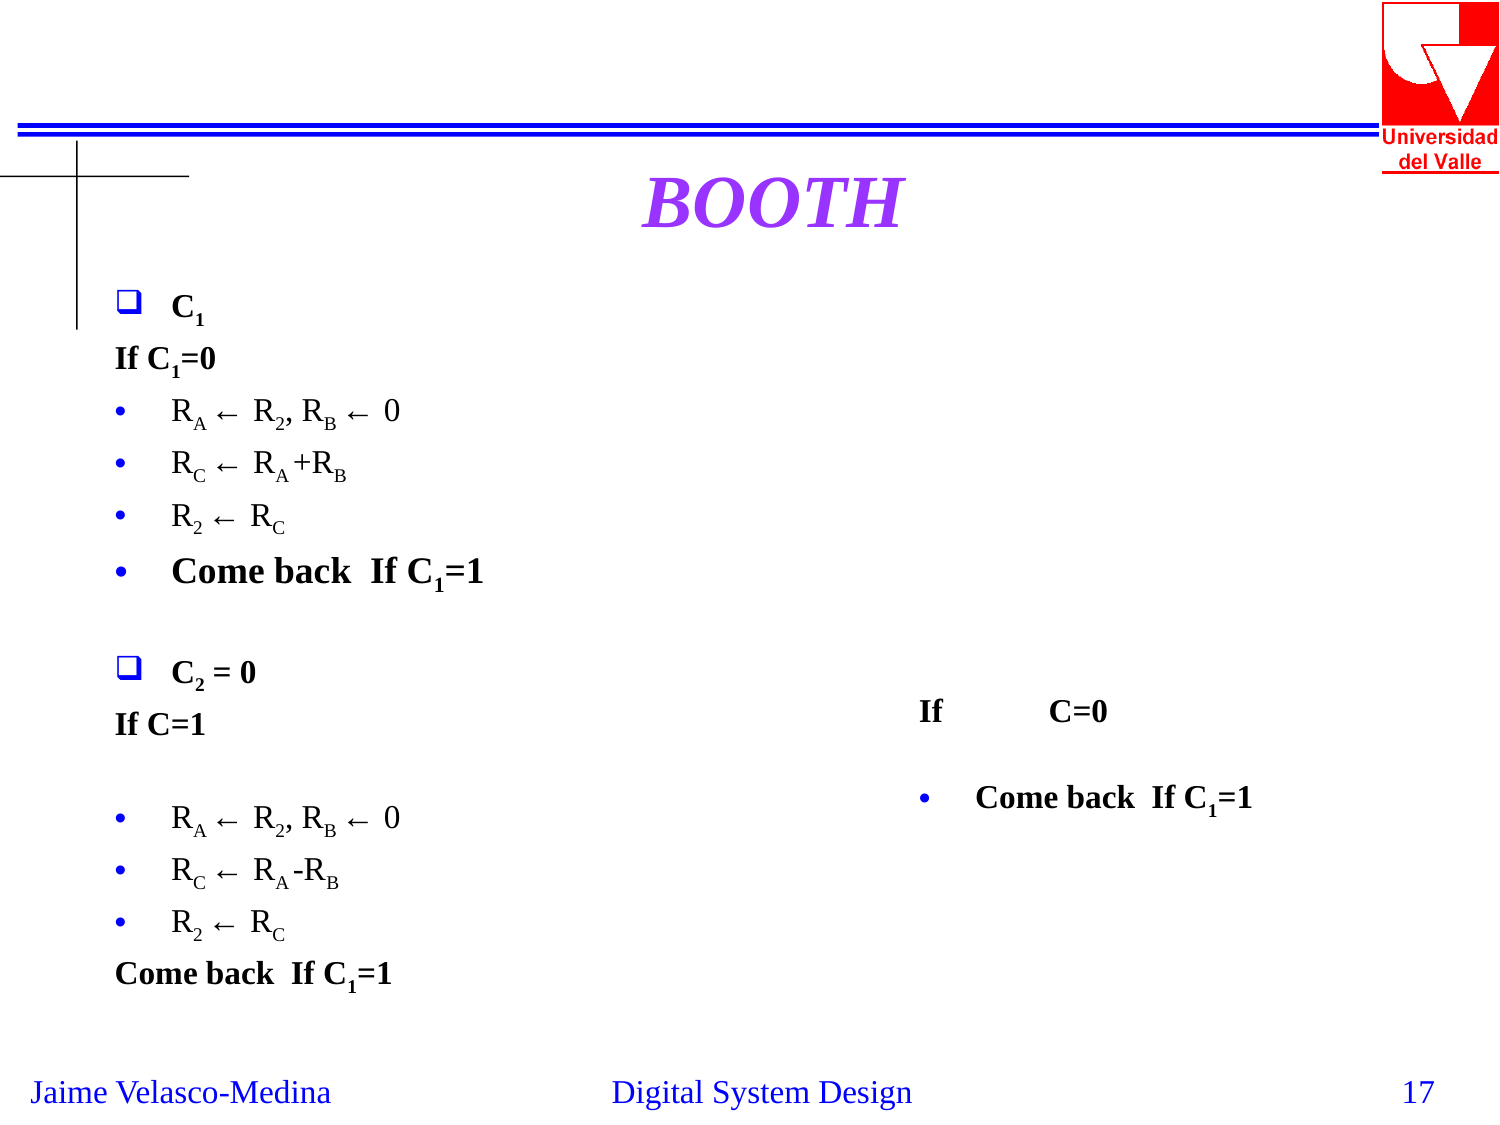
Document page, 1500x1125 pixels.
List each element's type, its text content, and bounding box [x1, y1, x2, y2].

text_box C1 If C1=0 RA ← R2, RB ← 0 RC ← RA +RB R2 ← RC Come back If C1=1 C2 = 0 If C=1 RA ← R2, RB ← 0 RC ← RA -RB R2 ← RC Come back If C1=1 [99, 277, 850, 1051]
text_box BOOTH [136, 145, 1412, 387]
text_box [906, 741, 1390, 895]
picture [1379, 0, 1500, 175]
text_box If C=0 Come back If C1=1 [904, 681, 1388, 881]
